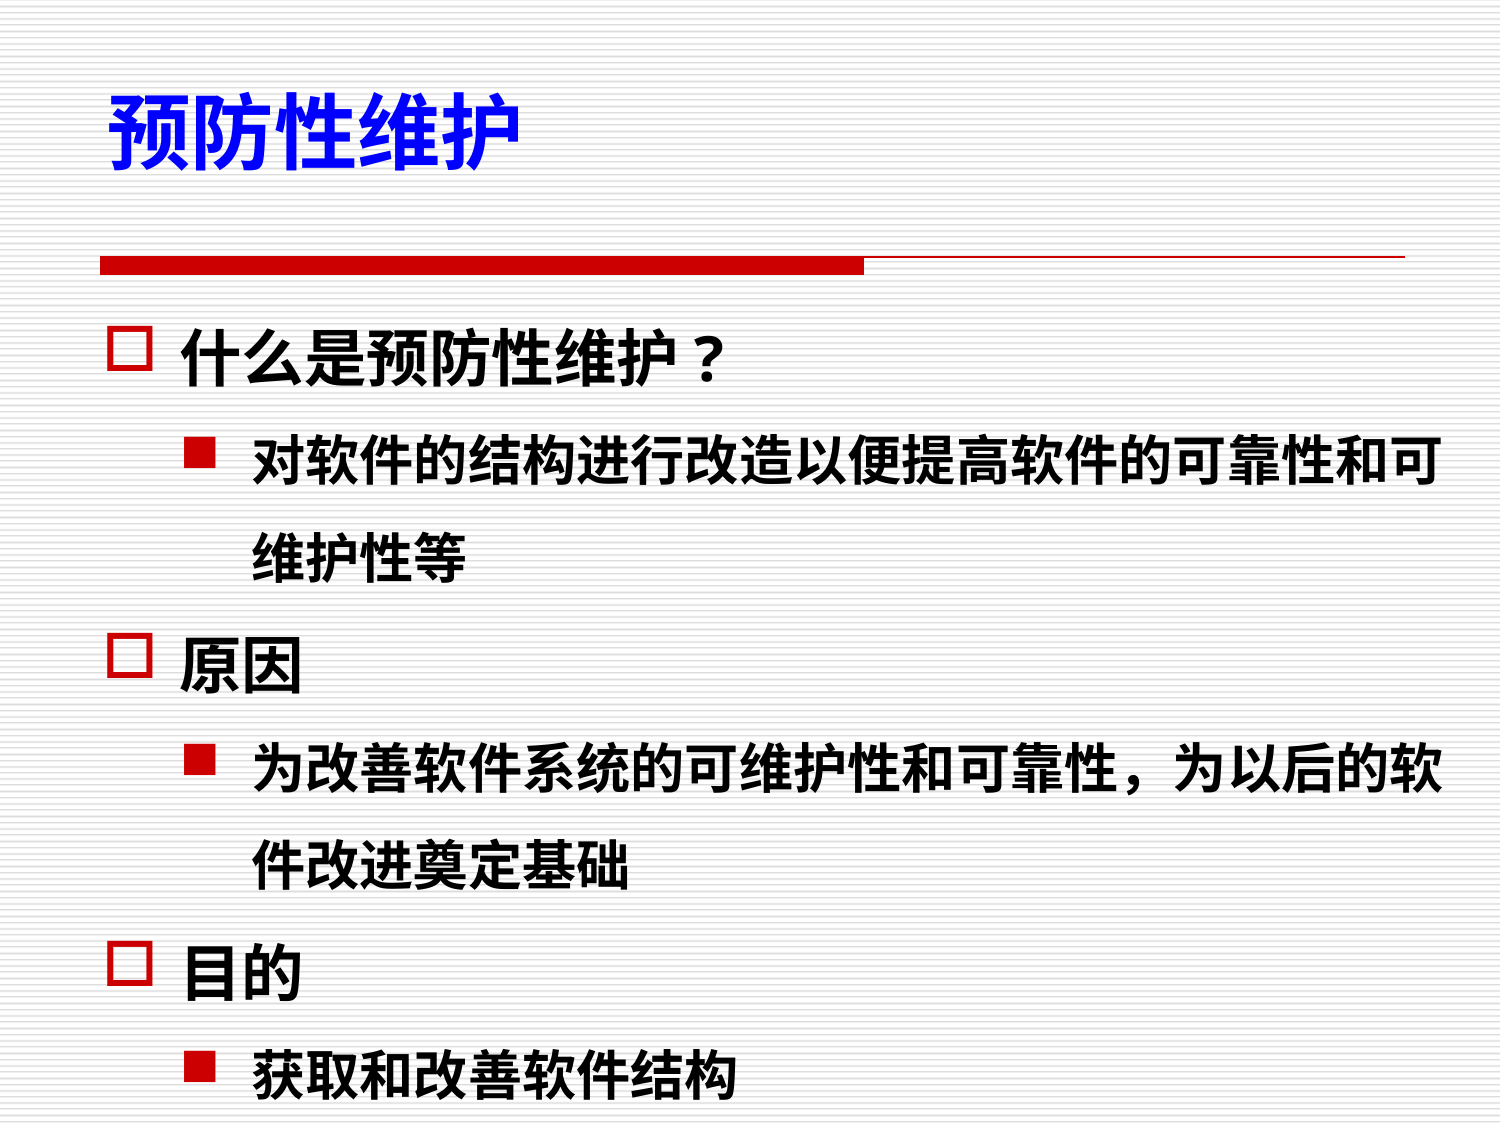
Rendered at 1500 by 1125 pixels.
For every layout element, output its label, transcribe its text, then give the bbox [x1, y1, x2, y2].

text_box 什么是预防性维护? 对软件的结构进行改造以便提高软件的可靠性和可维护性等 原因 为改善软件系统的可维护性和可靠性，为以后的软件改进奠定基础 目的 获取和改善软件结构 [87, 274, 1474, 1125]
picture [0, 0, 1500, 1125]
text_box 预防性维护 [92, 67, 1268, 193]
